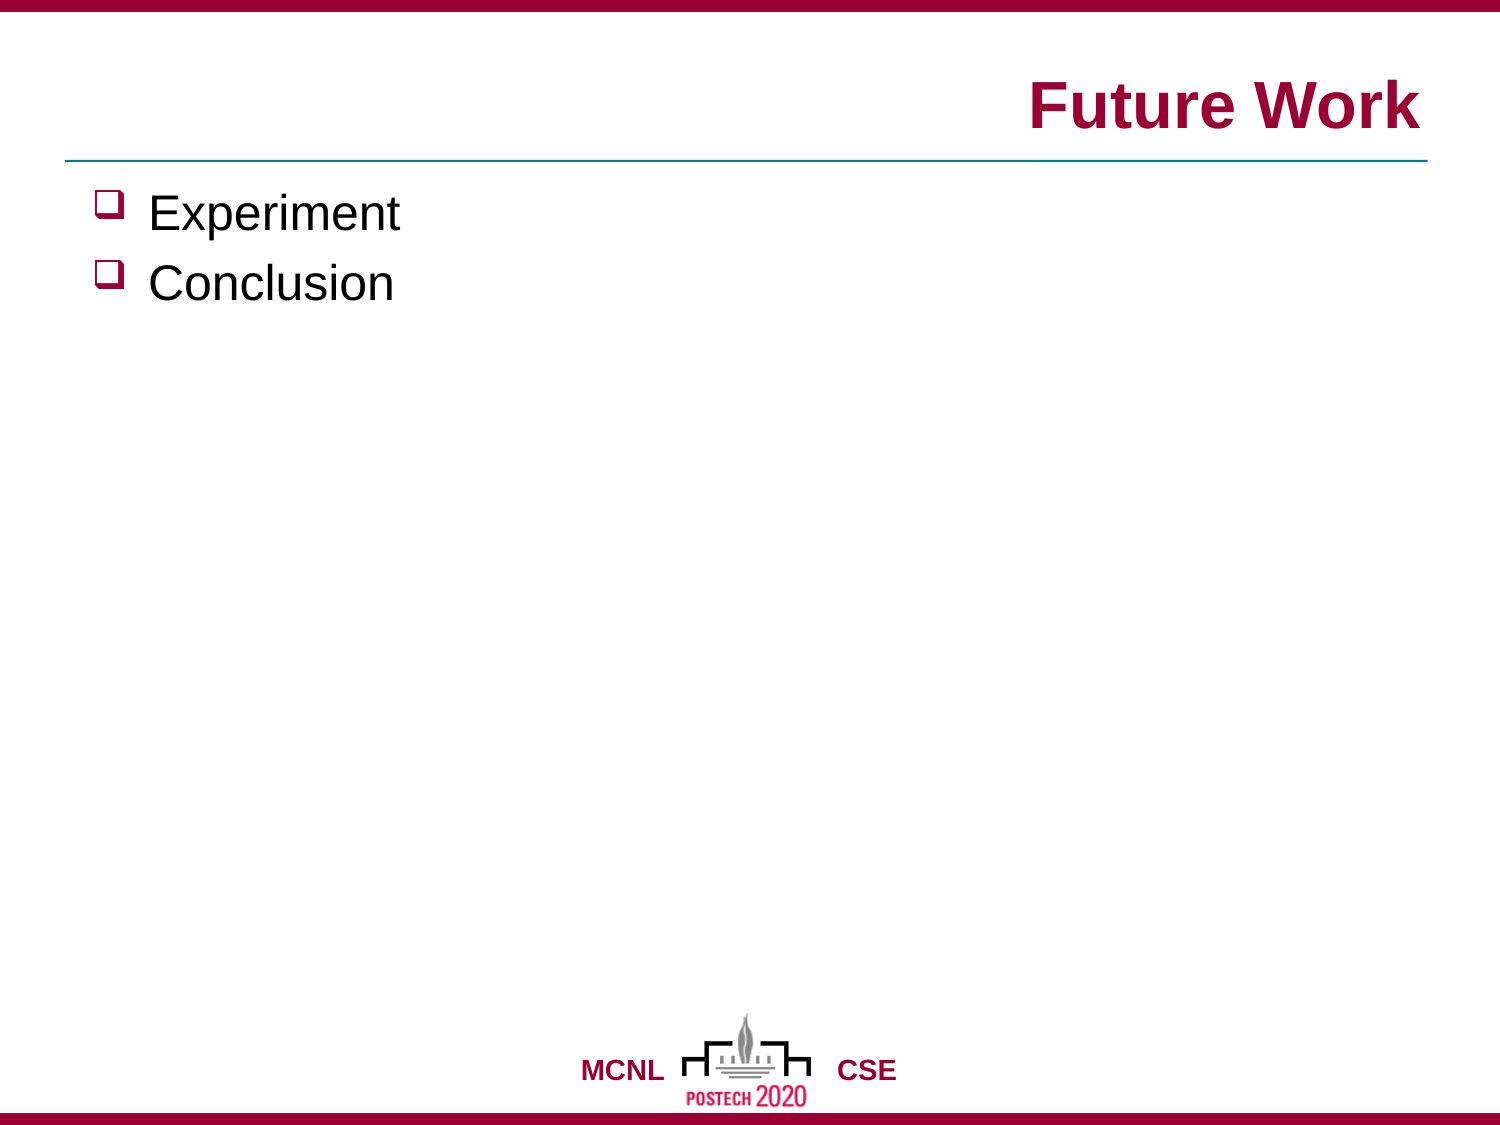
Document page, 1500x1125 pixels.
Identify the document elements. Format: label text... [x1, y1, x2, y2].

picture [672, 1024, 820, 1111]
title Future Work [74, 36, 1436, 150]
list Experiment Conclusion [76, 172, 1427, 1024]
